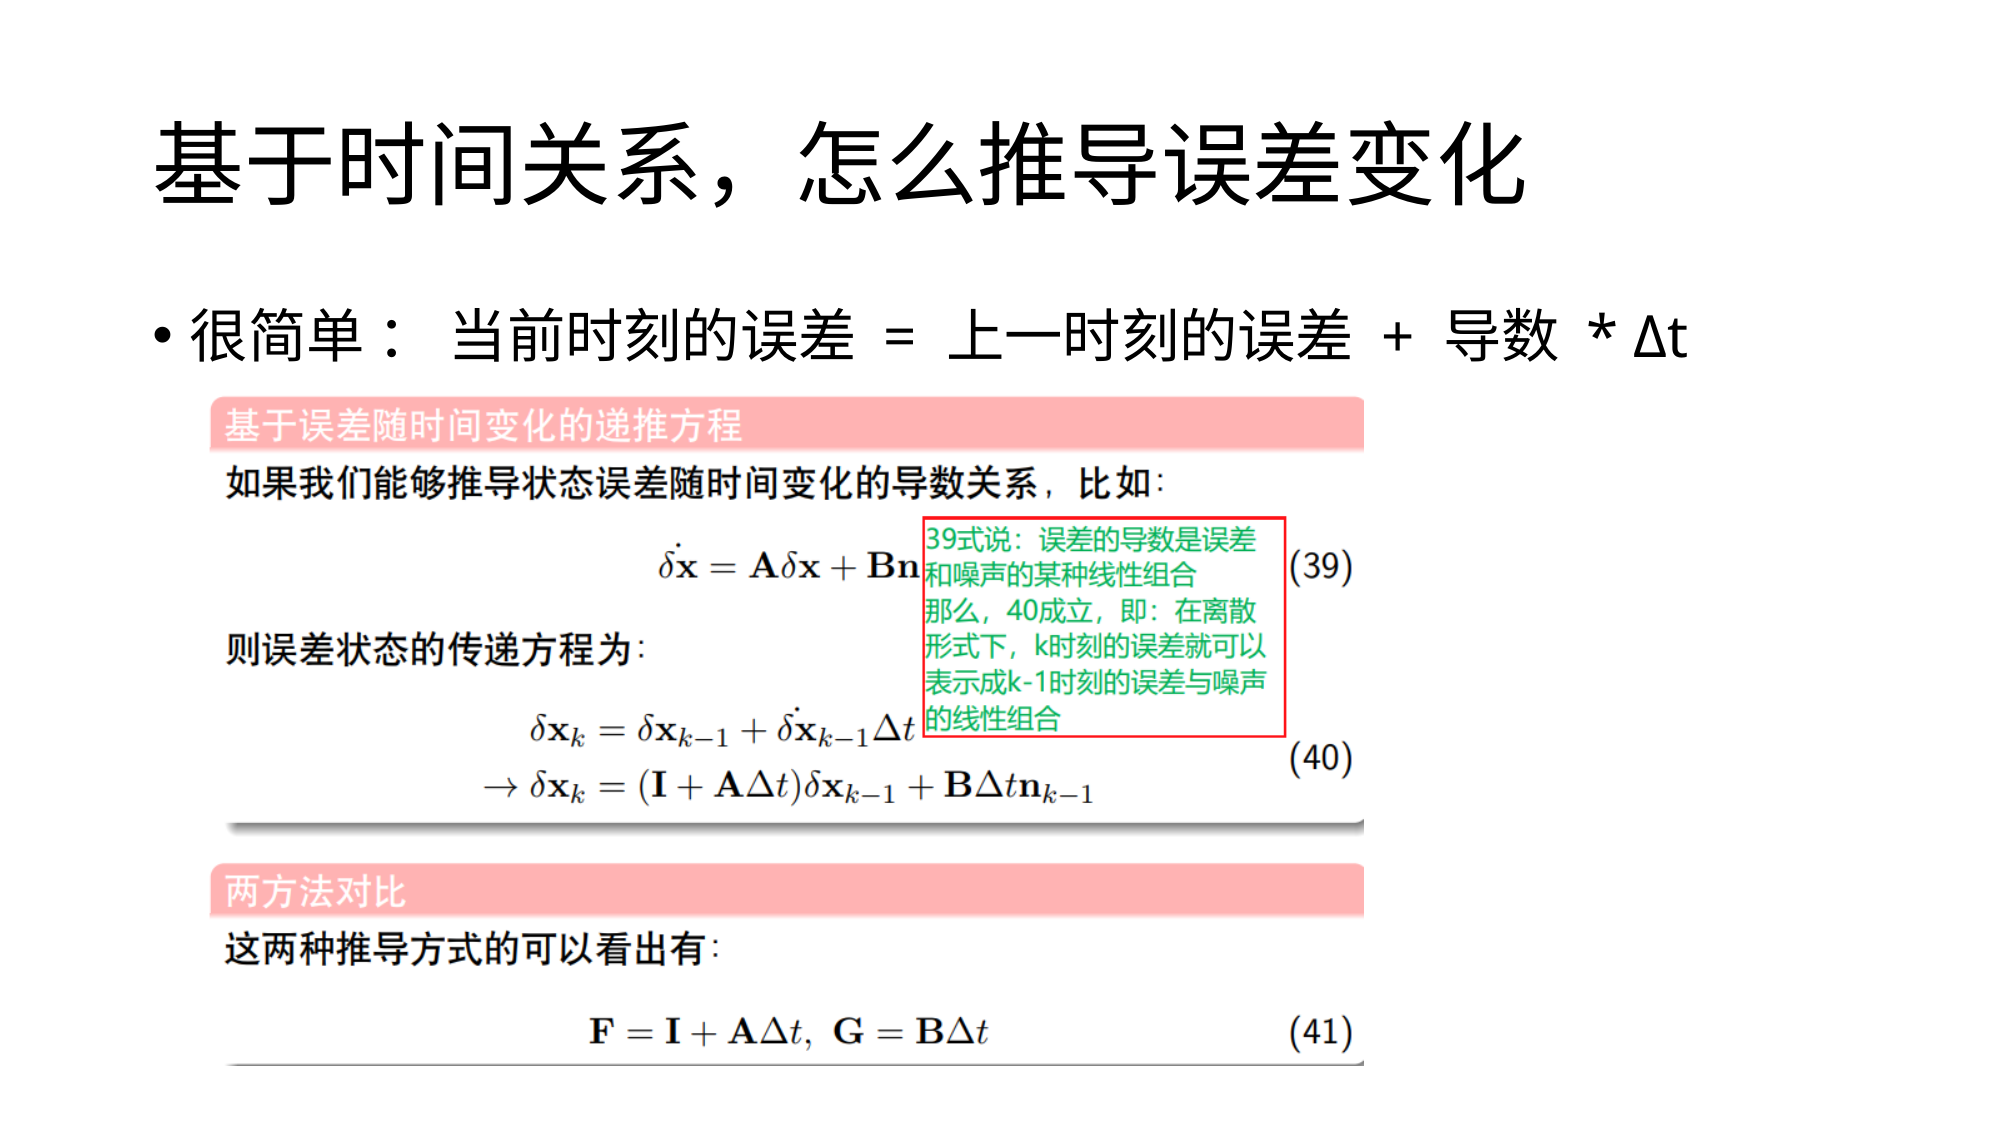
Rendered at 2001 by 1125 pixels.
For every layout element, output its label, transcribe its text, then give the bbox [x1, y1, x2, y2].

picture [196, 391, 1364, 1066]
title 基于时间关系，怎么推导误差变化 [137, 59, 1863, 278]
list 很简单 ： 当前时刻的误差 = 上一时刻的误差 + 导数 * Δt [137, 299, 1863, 1014]
